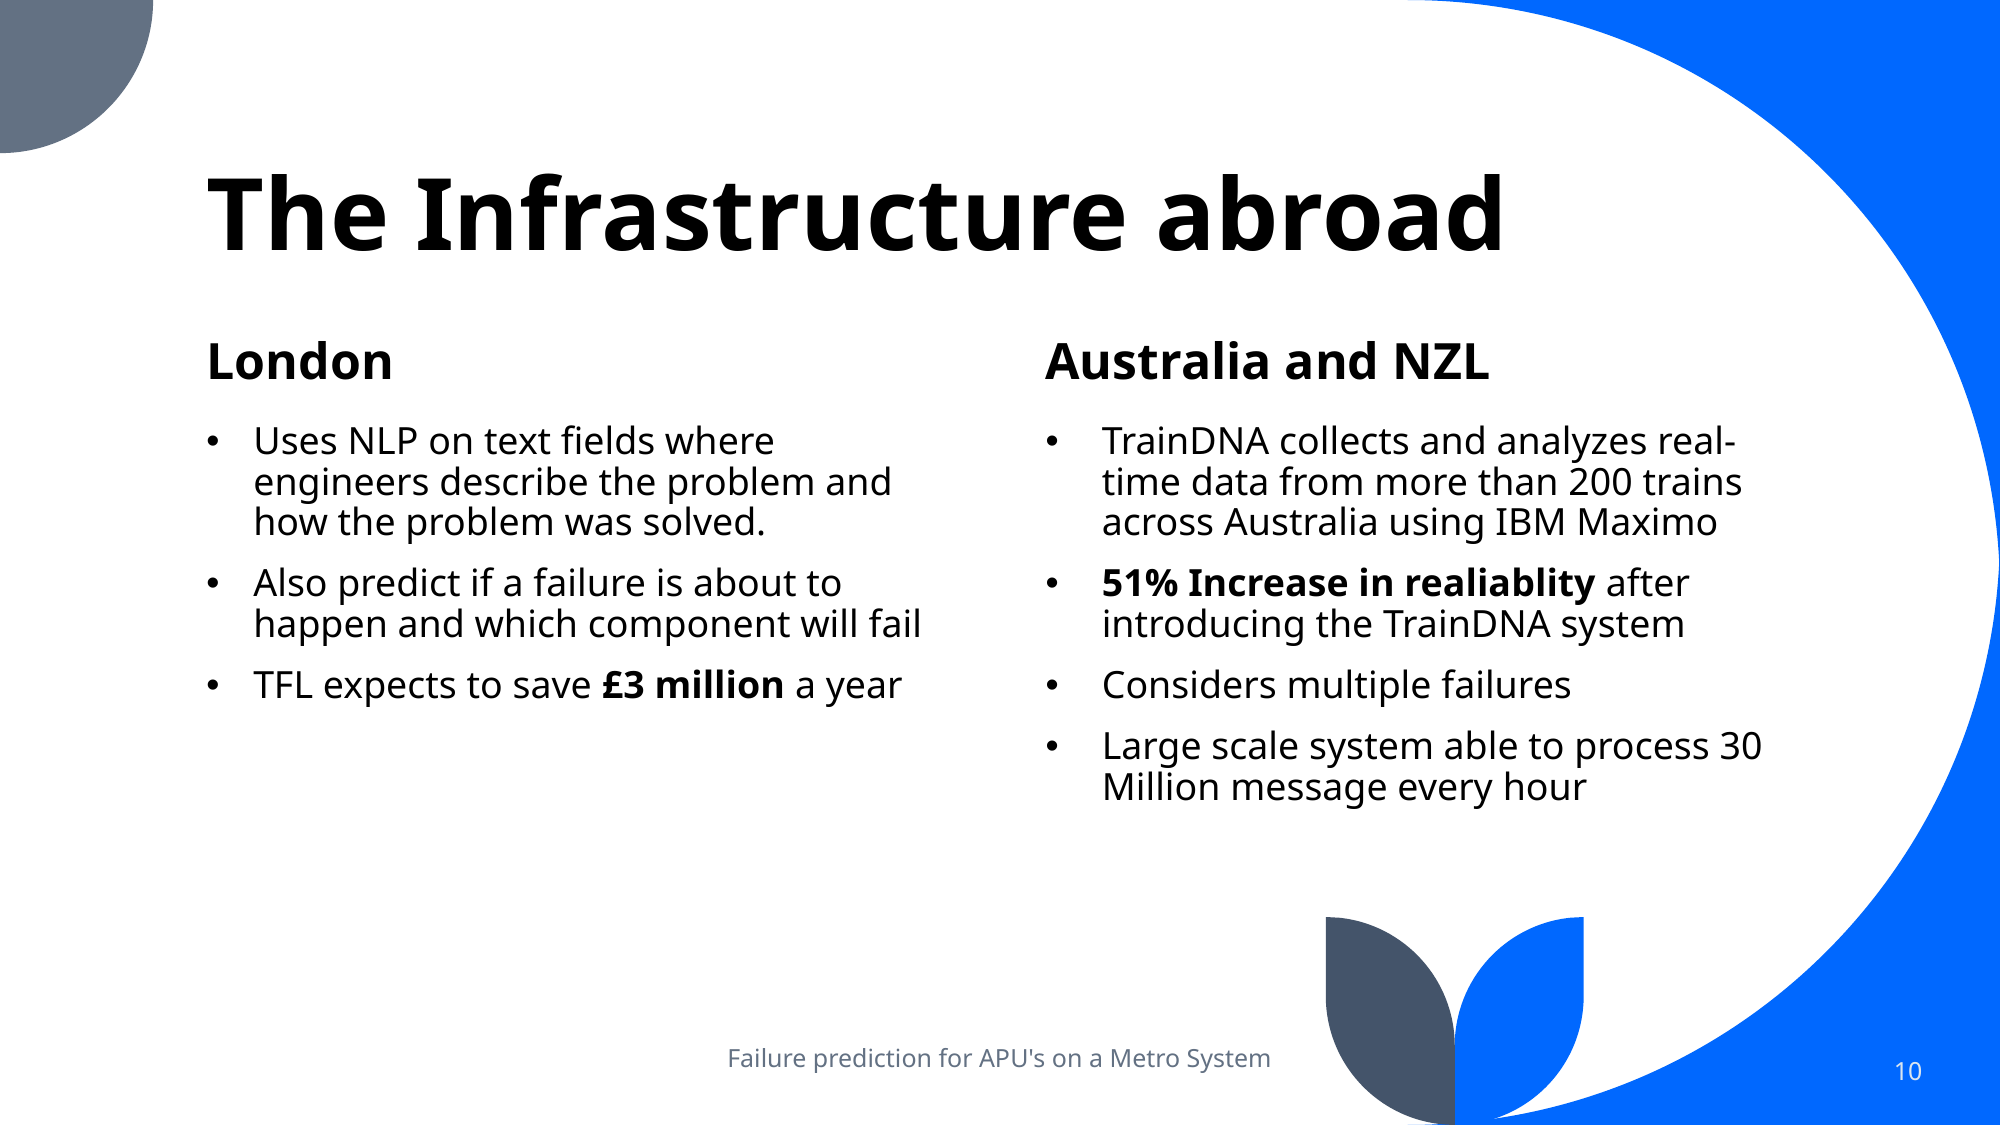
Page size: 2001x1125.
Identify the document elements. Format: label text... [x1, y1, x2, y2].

list TrainDNA collects and analyzes real-time data from more than 200 trains across Australia using IBM Maximo 51% Increase in realiablity after introducing the TrainDNA system Considers multiple failures Large scale system able to process 30 Million message every hour [1030, 415, 1796, 879]
slide_number 10 [1665, 1042, 1938, 1103]
footer Failure prediction for APU's on a Metro System [662, 1042, 1338, 1103]
list London [191, 328, 957, 415]
title The Infrastructure abroad [191, 62, 1796, 280]
list Australia and NZL [1030, 328, 1796, 415]
list Uses NLP on text fields where engineers describe the problem and how the problem was solved. Also predict if a failure is about to happen and which component will fail TFL expects to save £3 million a year [191, 415, 957, 879]
